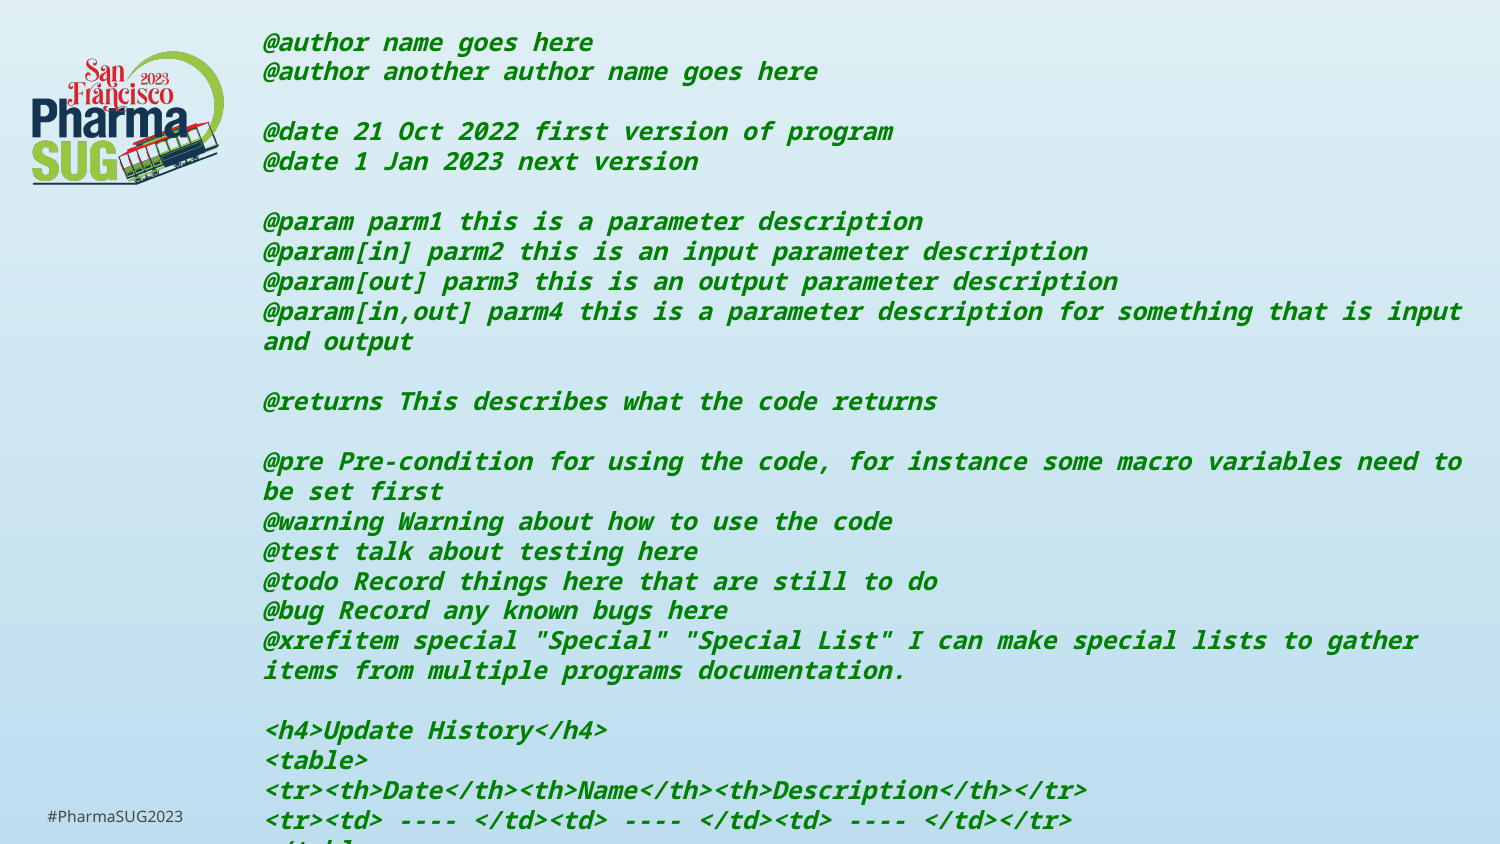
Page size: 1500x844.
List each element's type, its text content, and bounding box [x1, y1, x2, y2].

text_box /** @file @brief This is the brief description of the code. @version optional info @copyright optional info @details This is a more detailed description of what happens in the program. Which can go over multiple lines, and can have SAS code sections: @code Proc print ; run; @endcode And then can continue on with more description. This is a highlighted block which could be used for code because it is indented by some spaces And back to normal documentation when there is no indent. I can highlight things like @b bold text, an @a argument, some @e emphasized text, some @c code. You can use html too like: <tt>Some code could be here</tt><p/> Or <u>Underlined</u>, <b>bold</b>, <br/> <A HREF="https://doxygen.nl/manual/htmlcmds.html">HTML Commands</a> @author name goes here @author another author name goes here @date 21 Oct 2022 first version of program @date 1 Jan 2023 next version @param parm1 this is a parameter description @param[in] parm2 this is an input parameter description @param[out] parm3 this is an output parameter description @param[in,out] parm4 this is a parameter description for something that is input and output @returns This describes what the code returns @pre Pre-condition for using the code, for instance some macro variables need to be set first @warning Warning about how to use the code @test talk about testing here @todo Record things here that are still to do @bug Record any known bugs here @xrefitem special "Special" "Special List" I can make special lists to gather items from multiple programs documentation. <h4>Update History</h4> <table> <tr><th>Date</th><th>Name</th><th>Description</th></tr> <tr><td> ---- </td><td> ---- </td><td> ---- </td></tr> </table> <h4>Examples</h4> @code Proc Print data=sashep.class ; run ; @endcode <h4>SAS Called</h4> @li gplot.sas is used in some way @li b.sas some comments about it @li c.sas (this one does not exist yet, so doesn't get a link) <h4>Diagram(s)</h4> @dot digraph example { in -> out out -> report } @enddot **/ [247, 0, 1500, 844]
picture [30, 20, 226, 216]
